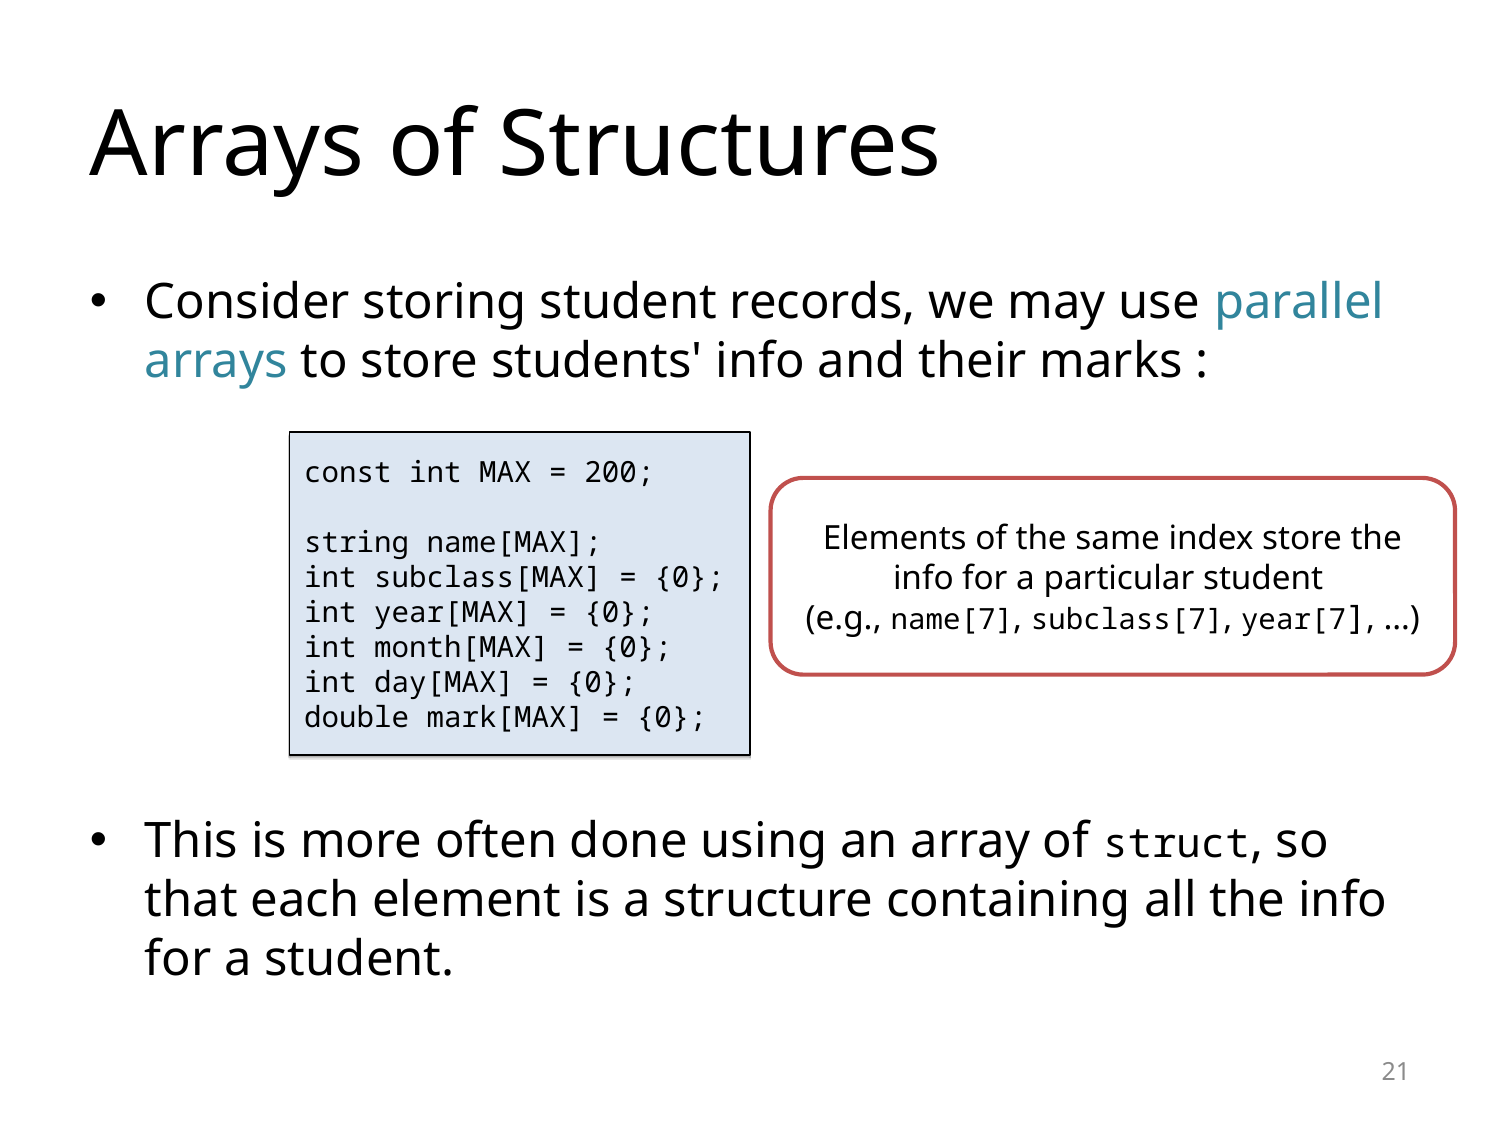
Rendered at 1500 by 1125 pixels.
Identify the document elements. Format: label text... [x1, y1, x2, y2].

text_box Arrays of Structures [75, 45, 1425, 233]
text_box Elements of the same index store the info for a particular student (e.g., name[7], subclass[7], year[7], …) [770, 477, 1456, 675]
text_box <number> [1074, 1042, 1425, 1103]
text_box Consider storing student records, we may use parallel arrays to store students' info and their marks : This is more often done using an array of struct, so that each element is a structure containing all the info for a student. [75, 262, 1425, 1005]
text_box const int MAX = 200; string name[MAX]; int subclass[MAX] = {0}; int year[MAX] = {0}; int month[MAX] = {0}; int day[MAX] = {0}; double mark[MAX] = {0}; [289, 431, 750, 756]
